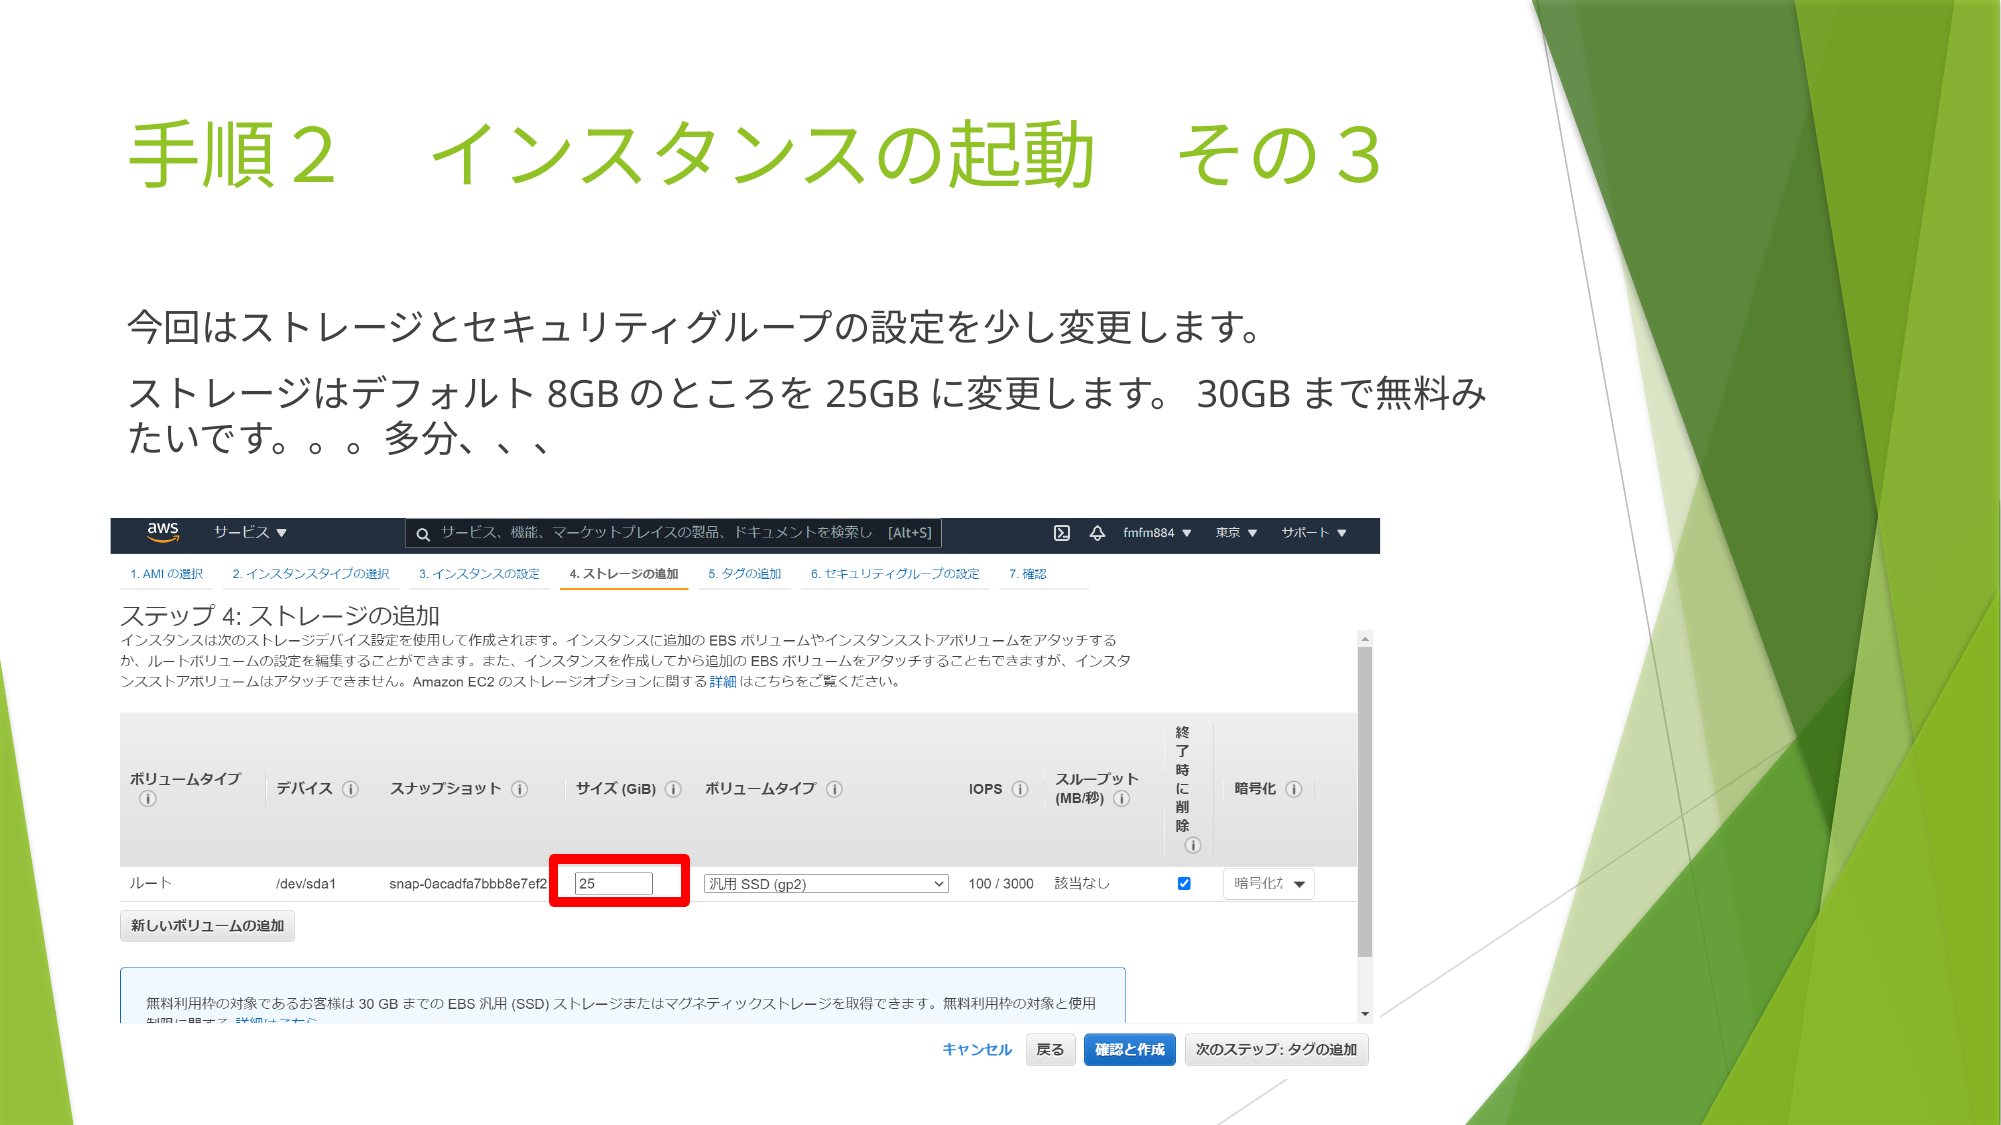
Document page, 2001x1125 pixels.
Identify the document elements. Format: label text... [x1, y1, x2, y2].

title 手順２ インスタンスの起動 その３ [111, 99, 1522, 296]
list 今回はストレージとセキュリティグループの設定を少し変更します。 ストレージはデフォルト8GBのところを25GBに変更します。30GBまで無料みたいです。。。多分、、、 [111, 296, 1522, 933]
picture [110, 517, 1381, 1079]
